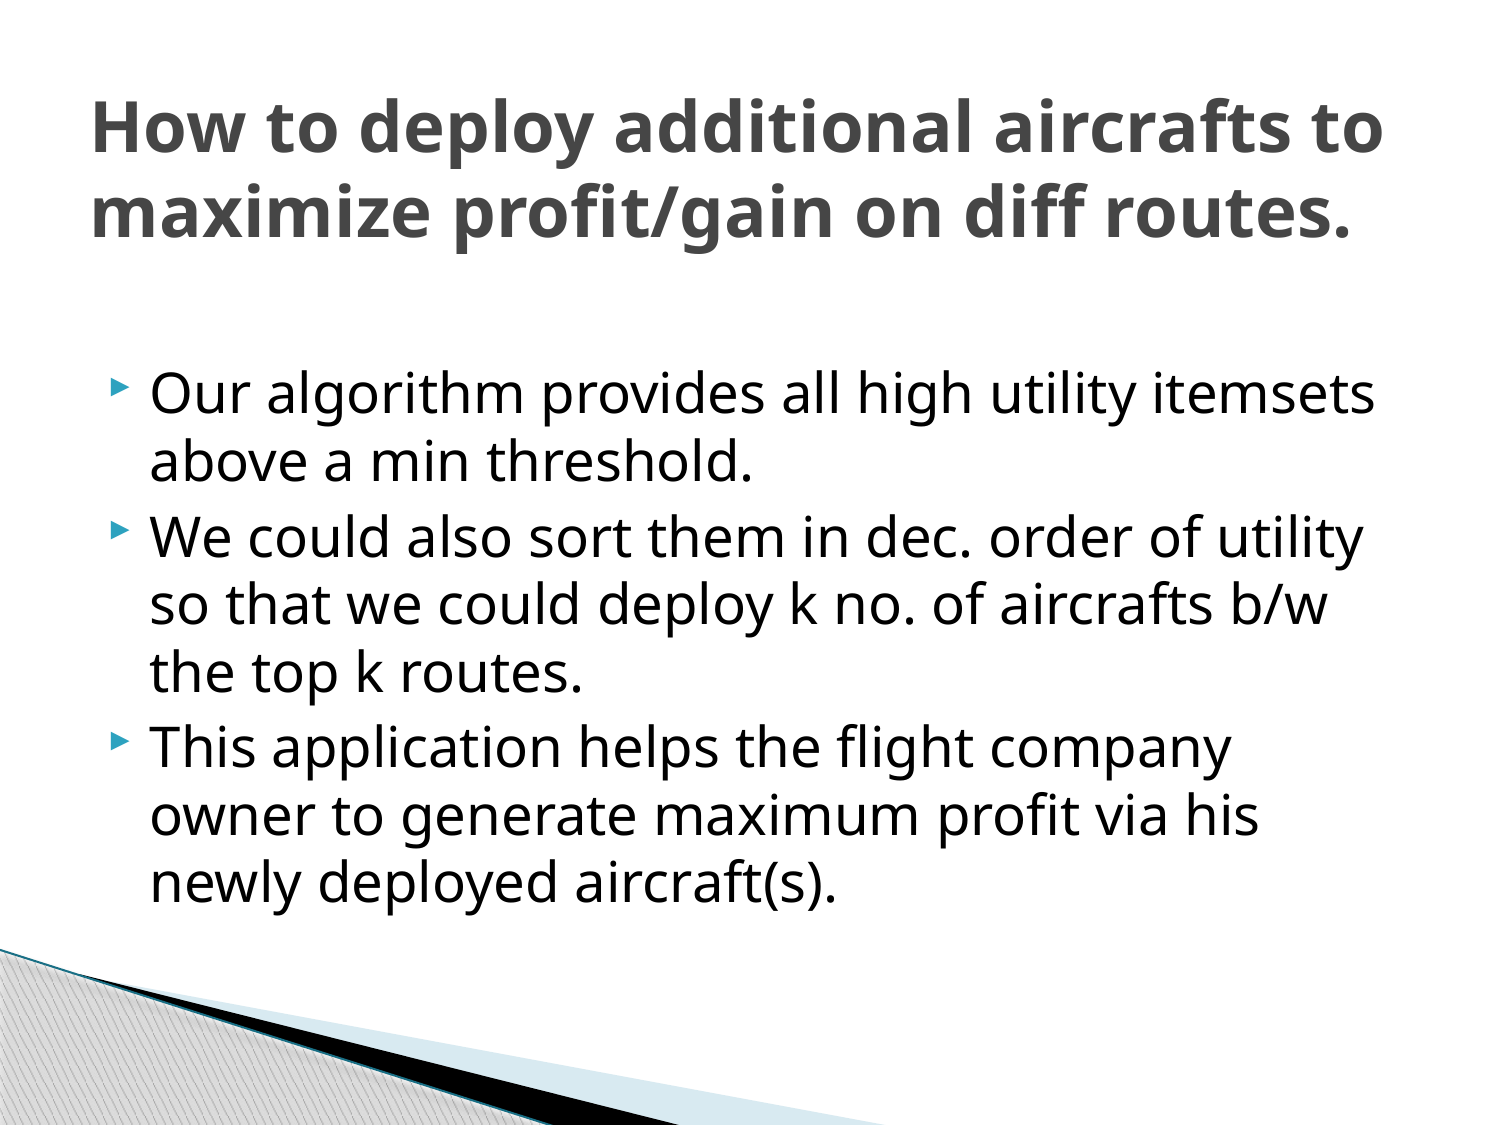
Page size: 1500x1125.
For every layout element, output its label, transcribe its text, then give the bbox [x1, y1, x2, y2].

title How to deploy additional aircrafts to maximize profit/gain on diff routes. [75, 45, 1425, 288]
list Our algorithm provides all high utility itemsets above a min threshold. We could also sort them in dec. order of utility so that we could deploy k no. of aircrafts b/w the top k routes. This application helps the flight company owner to generate maximum profit via his newly deployed aircraft(s). [75, 350, 1425, 1093]
